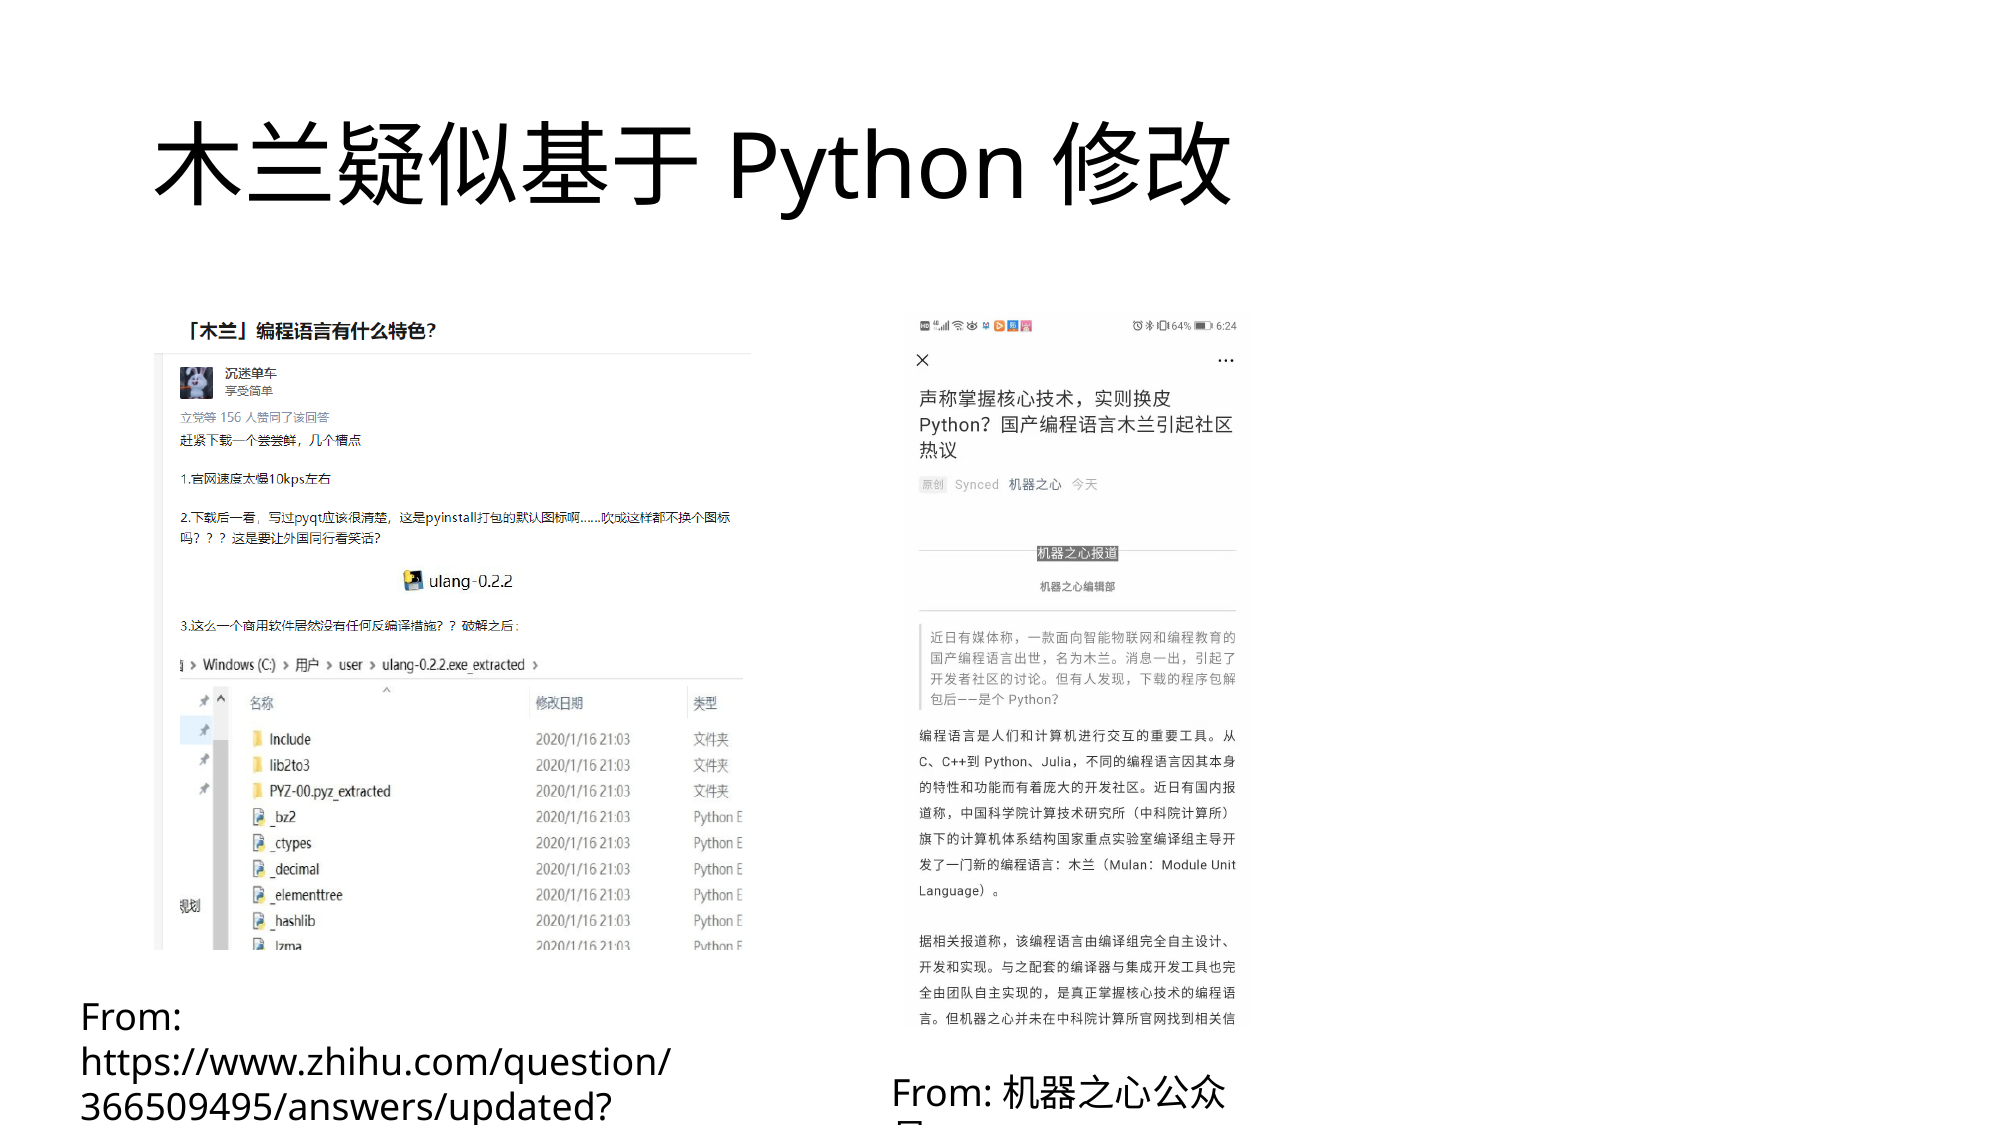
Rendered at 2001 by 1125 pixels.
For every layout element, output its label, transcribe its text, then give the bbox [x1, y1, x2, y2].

text_box From: https://www.zhihu.com/question/366509495/answers/updated?page=3 [65, 985, 751, 1125]
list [154, 312, 751, 950]
title 木兰疑似基于Python修改 [137, 59, 1863, 278]
picture [905, 312, 1250, 1027]
text_box From:机器之心公众号 [876, 1061, 1280, 1125]
